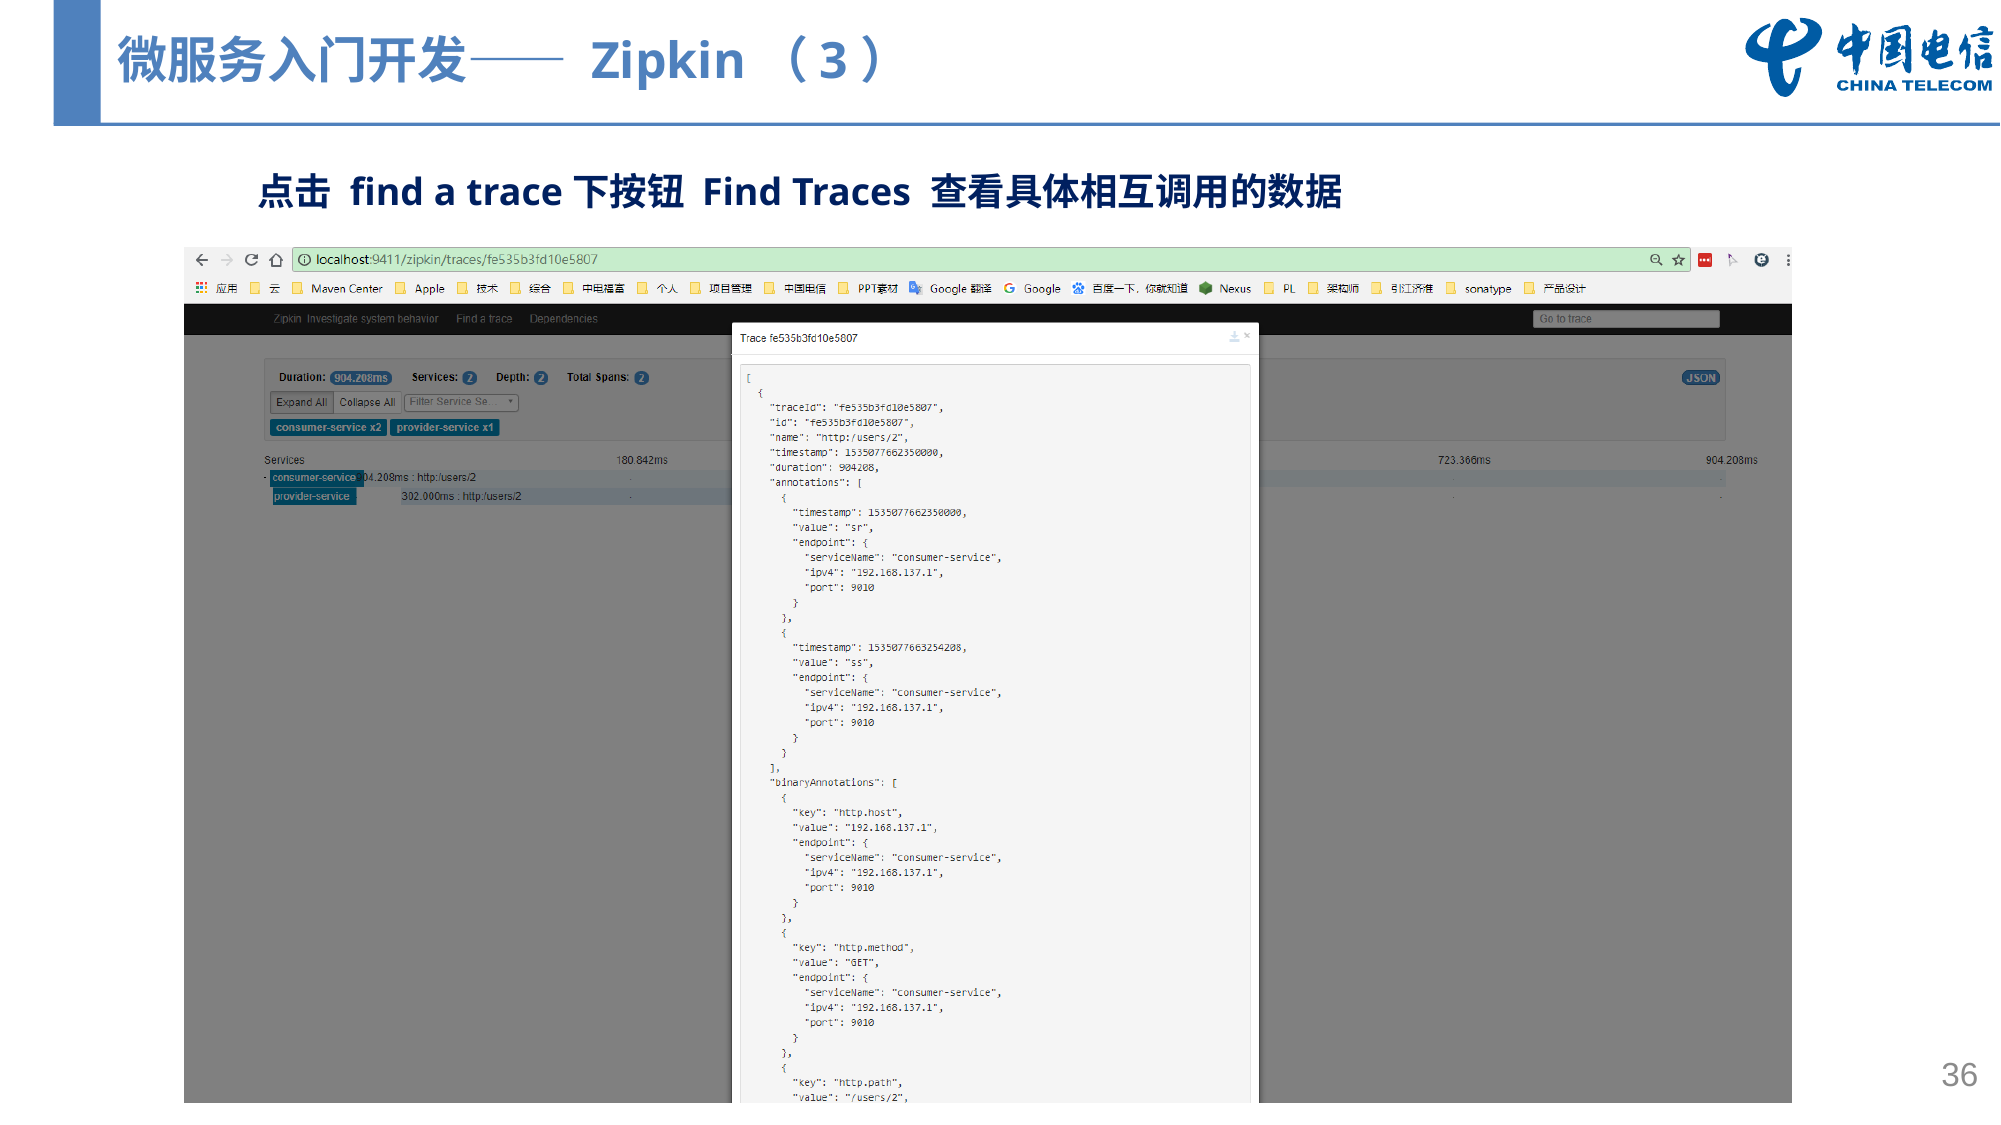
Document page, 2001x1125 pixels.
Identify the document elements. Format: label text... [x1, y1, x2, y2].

text_box 点击 find a trace下按钮 Find Traces 查看具体相互调用的数据 [242, 160, 1358, 221]
slide_number 36 [1792, 1042, 1994, 1103]
picture [184, 247, 1792, 1103]
title 微服务入门开发—— Zipkin（3） [102, 28, 1752, 109]
